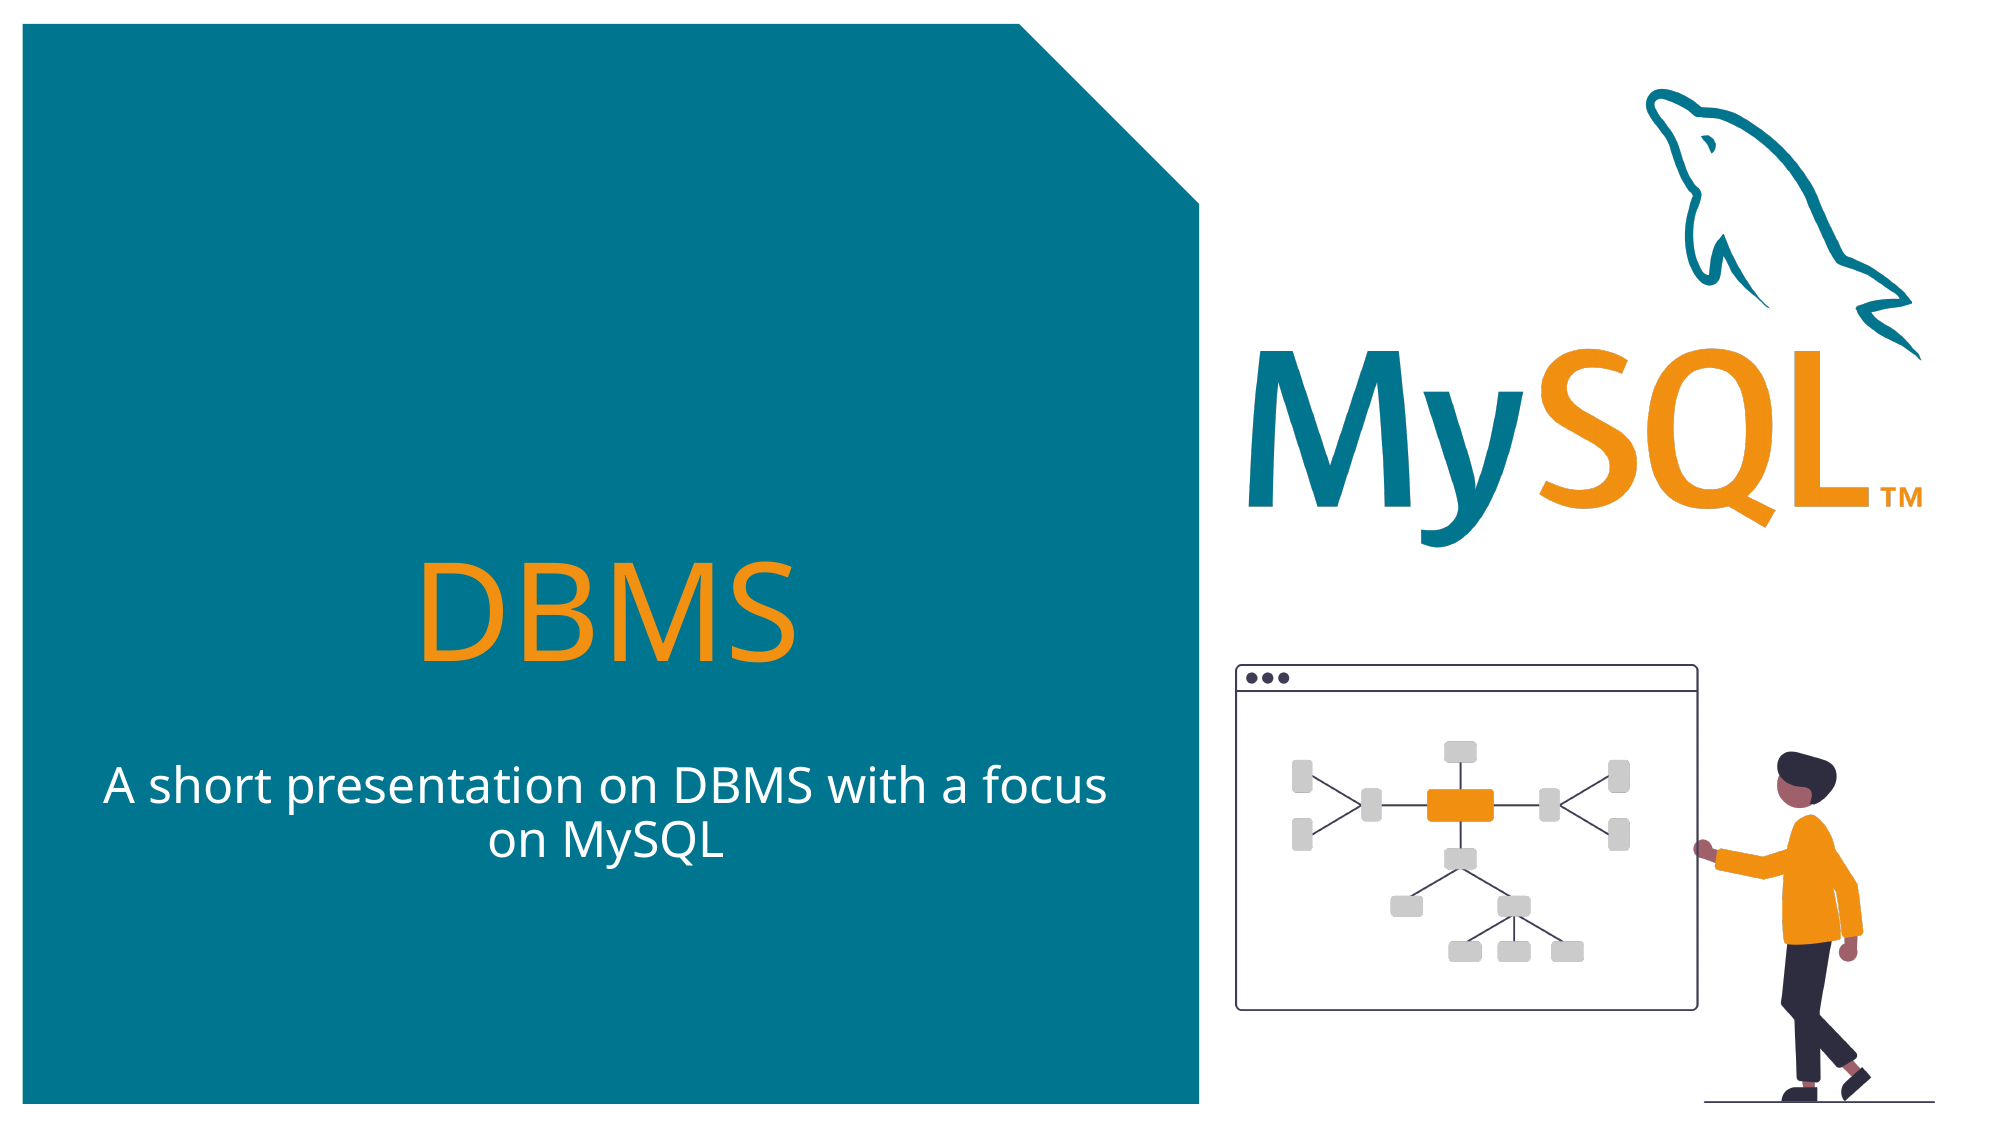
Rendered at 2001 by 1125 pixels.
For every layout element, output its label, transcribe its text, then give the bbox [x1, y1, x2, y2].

subtitle A short presentation on DBMS with a focus on MySQL [55, 753, 1158, 1025]
picture [1235, 75, 1935, 561]
picture [1235, 664, 1935, 1103]
title DBMS [55, 306, 1158, 699]
